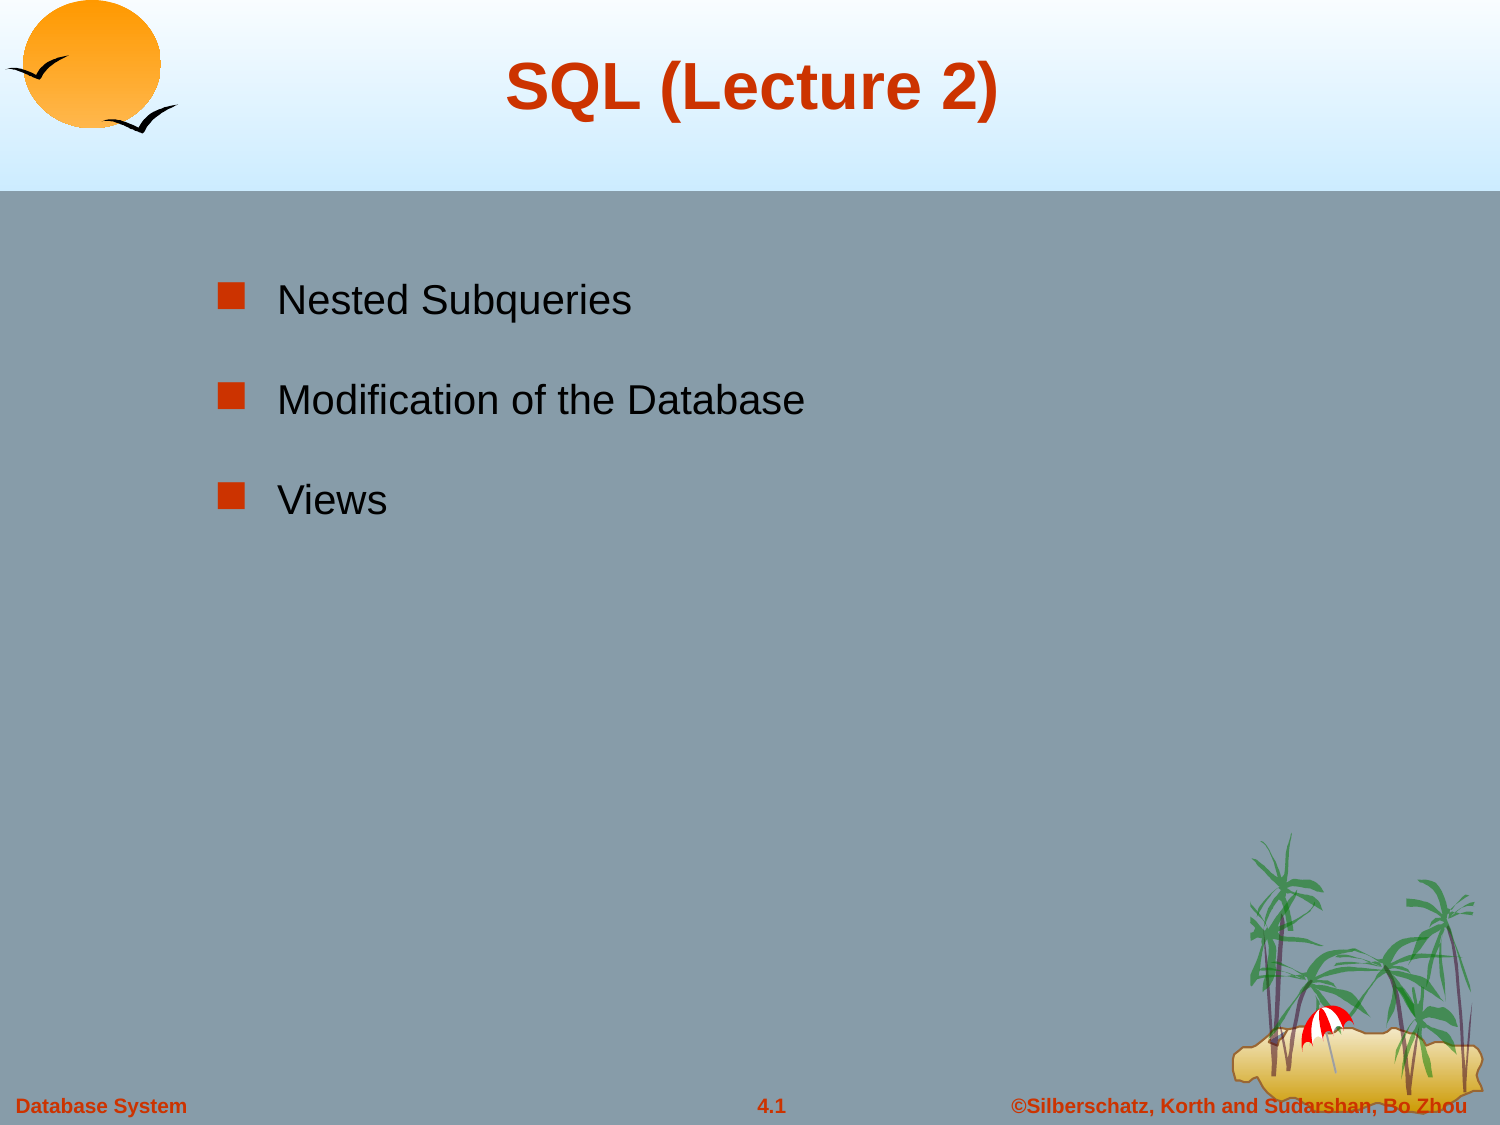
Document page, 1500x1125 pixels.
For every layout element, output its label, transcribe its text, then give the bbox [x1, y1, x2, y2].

title SQL (Lecture 2) [90, 32, 1416, 134]
list Nested Subqueries Modification of the Database Views [205, 165, 1288, 638]
